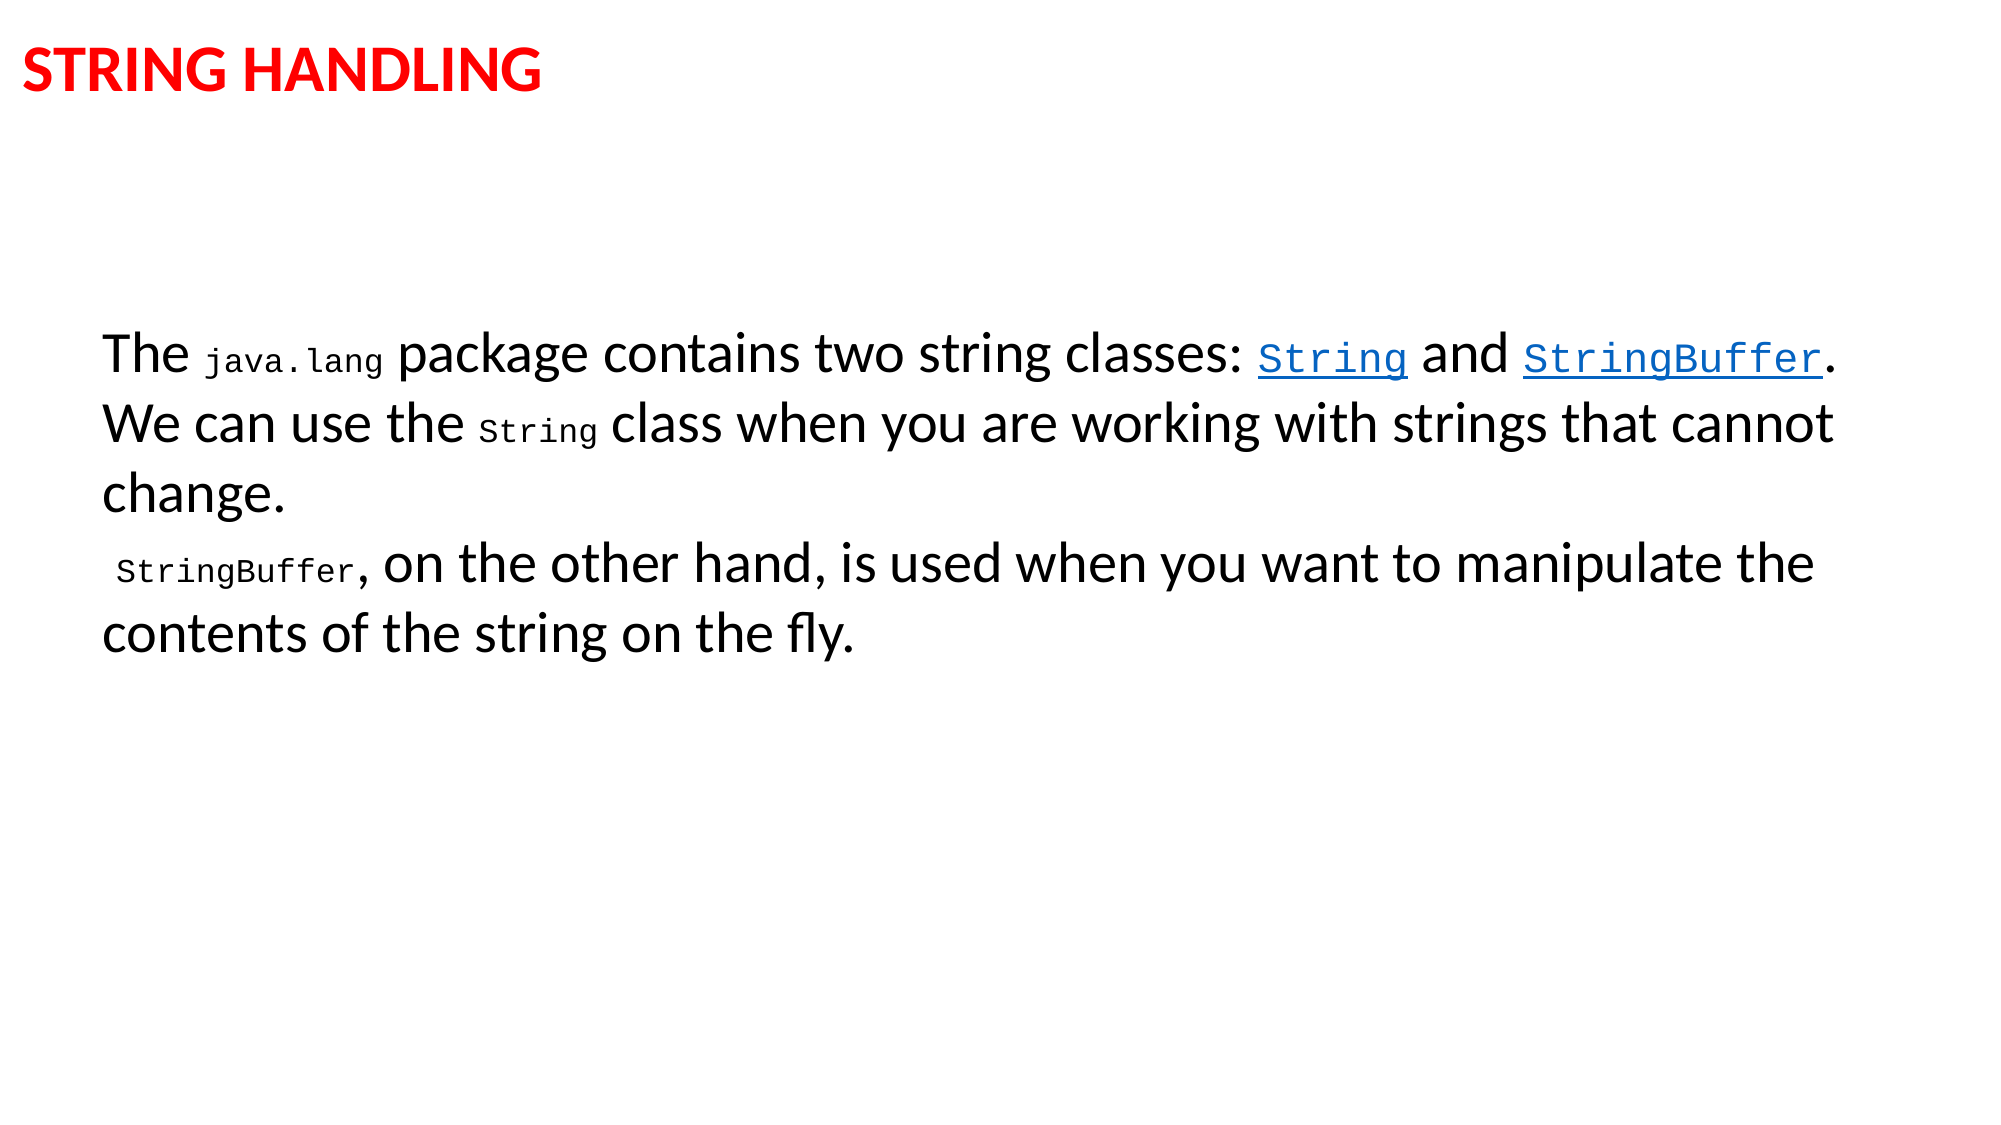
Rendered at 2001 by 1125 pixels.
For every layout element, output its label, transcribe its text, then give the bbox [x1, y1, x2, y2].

text_box The java.lang package contains two string classes: String and StringBuffer. We can use the String class when you are working with strings that cannot change. StringBuffer, on the other hand, is used when you want to manipulate the contents of the string on the fly. [87, 307, 2000, 672]
text_box STRING HANDLING [7, 17, 1993, 193]
